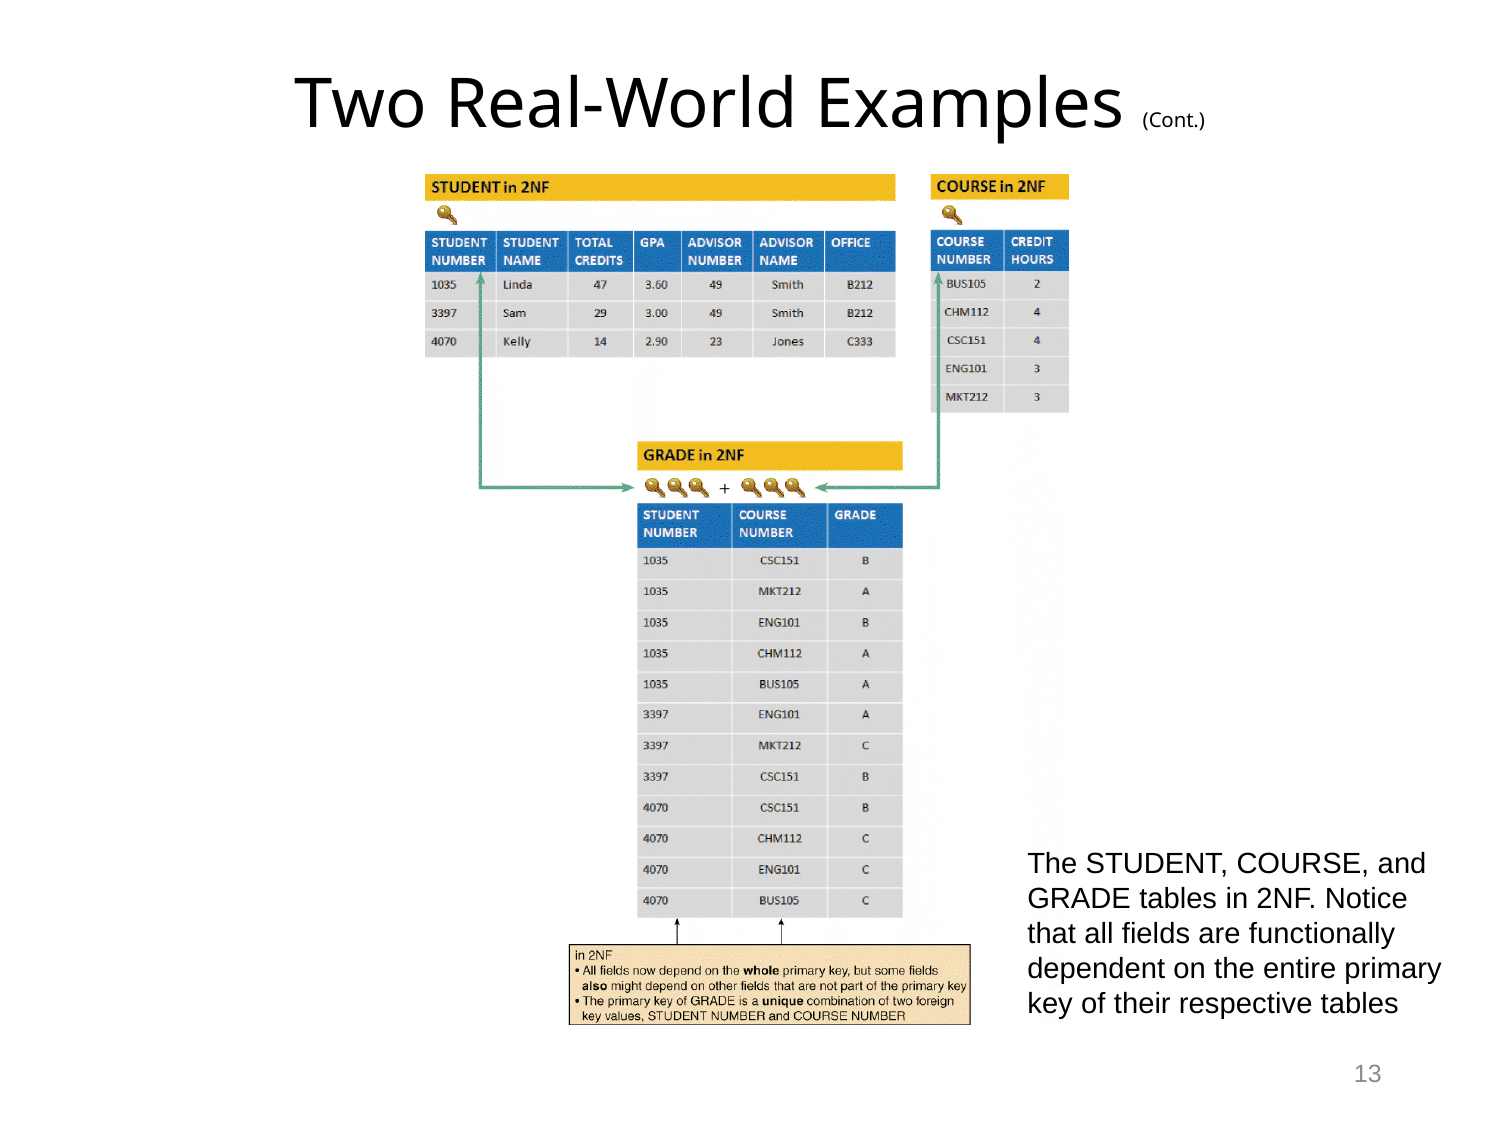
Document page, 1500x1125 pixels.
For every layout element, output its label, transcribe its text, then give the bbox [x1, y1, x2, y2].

slide_number 13 [1059, 1042, 1397, 1103]
picture [424, 174, 1069, 1025]
title Two Real-World Examples (Cont.) [103, 59, 1397, 150]
text_box The STUDENT, COURSE, and GRADE tables in 2NF. Notice that all fields are functionally dependent on the entire primary key of their respective tables [1012, 837, 1465, 1027]
